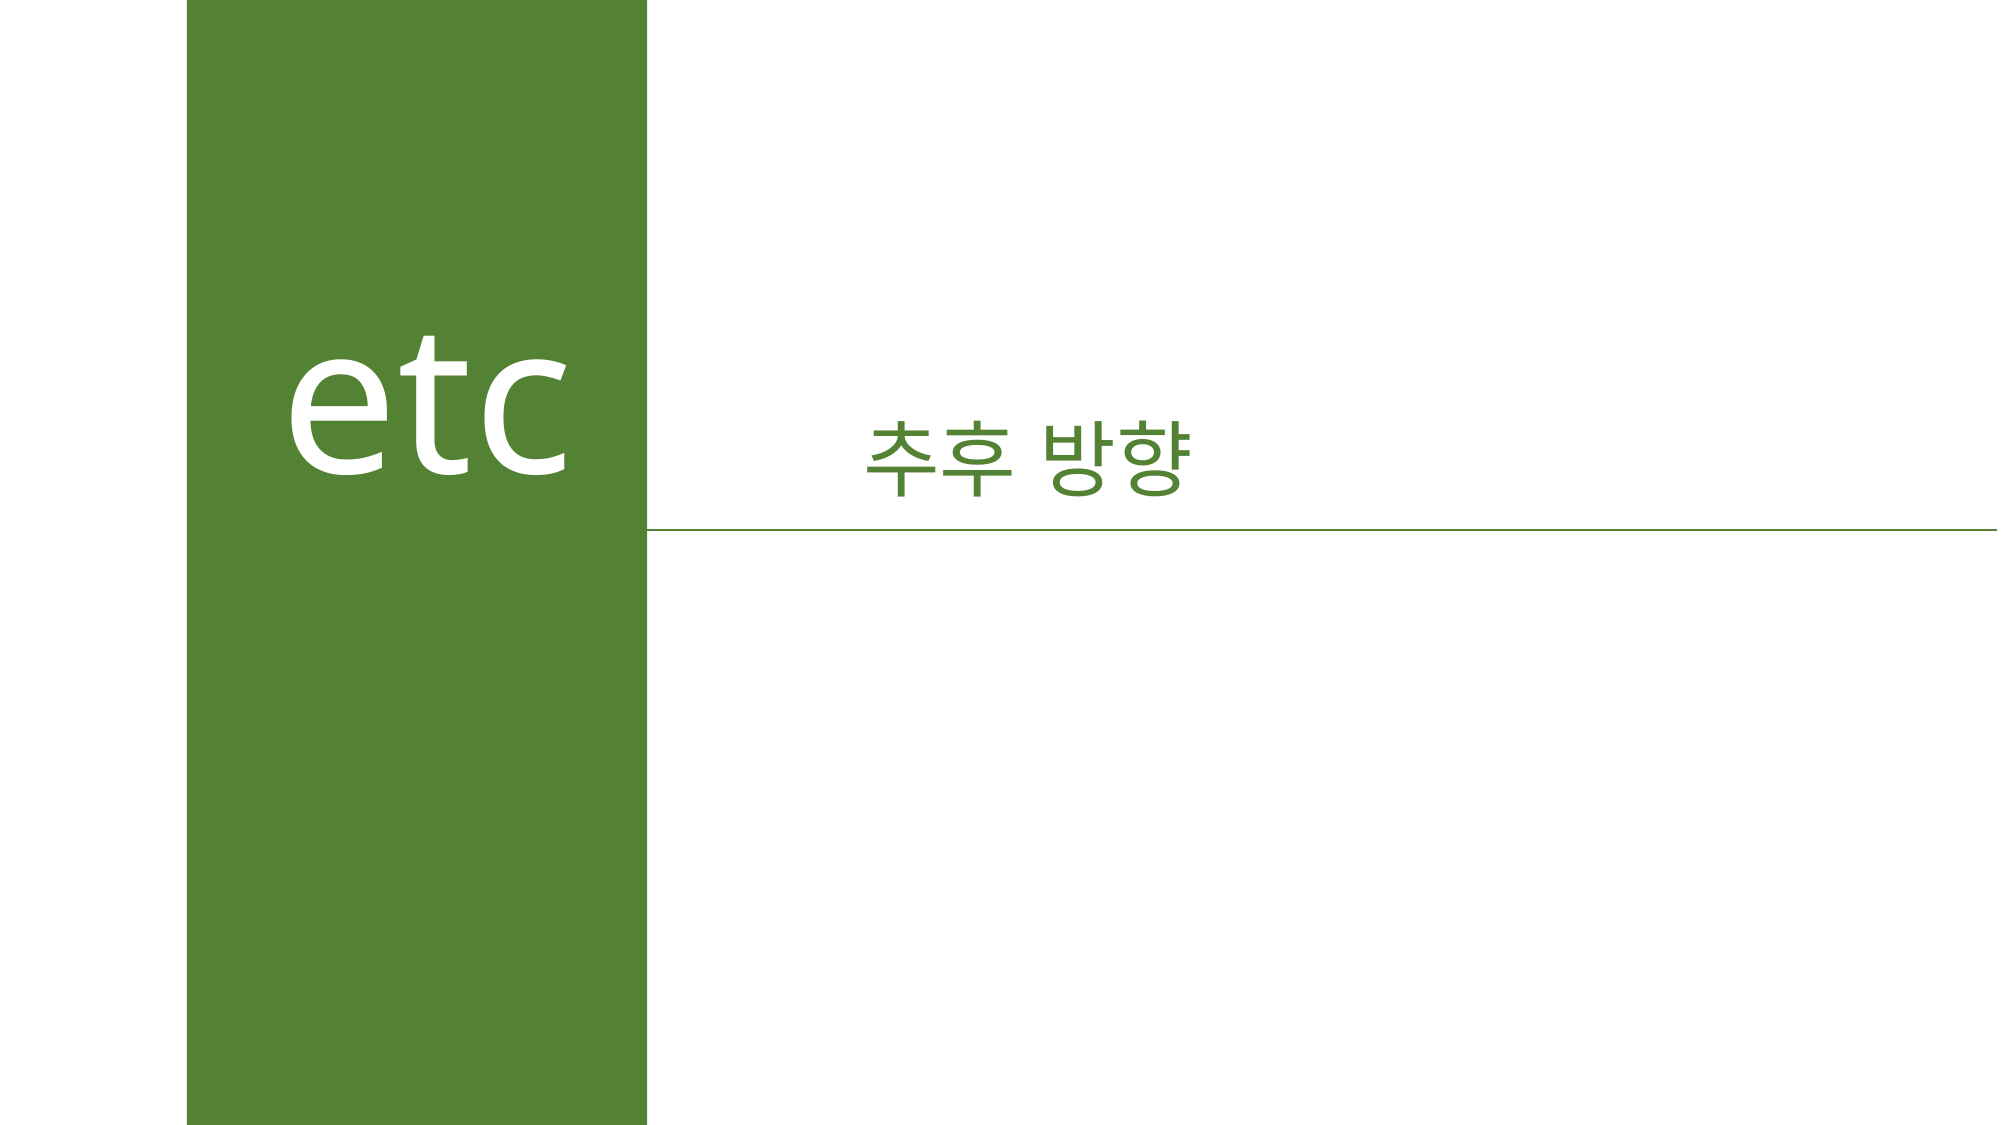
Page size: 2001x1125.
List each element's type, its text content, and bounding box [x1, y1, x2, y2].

title 추후 방향 [848, 322, 1794, 516]
text_box etc [265, 258, 611, 523]
